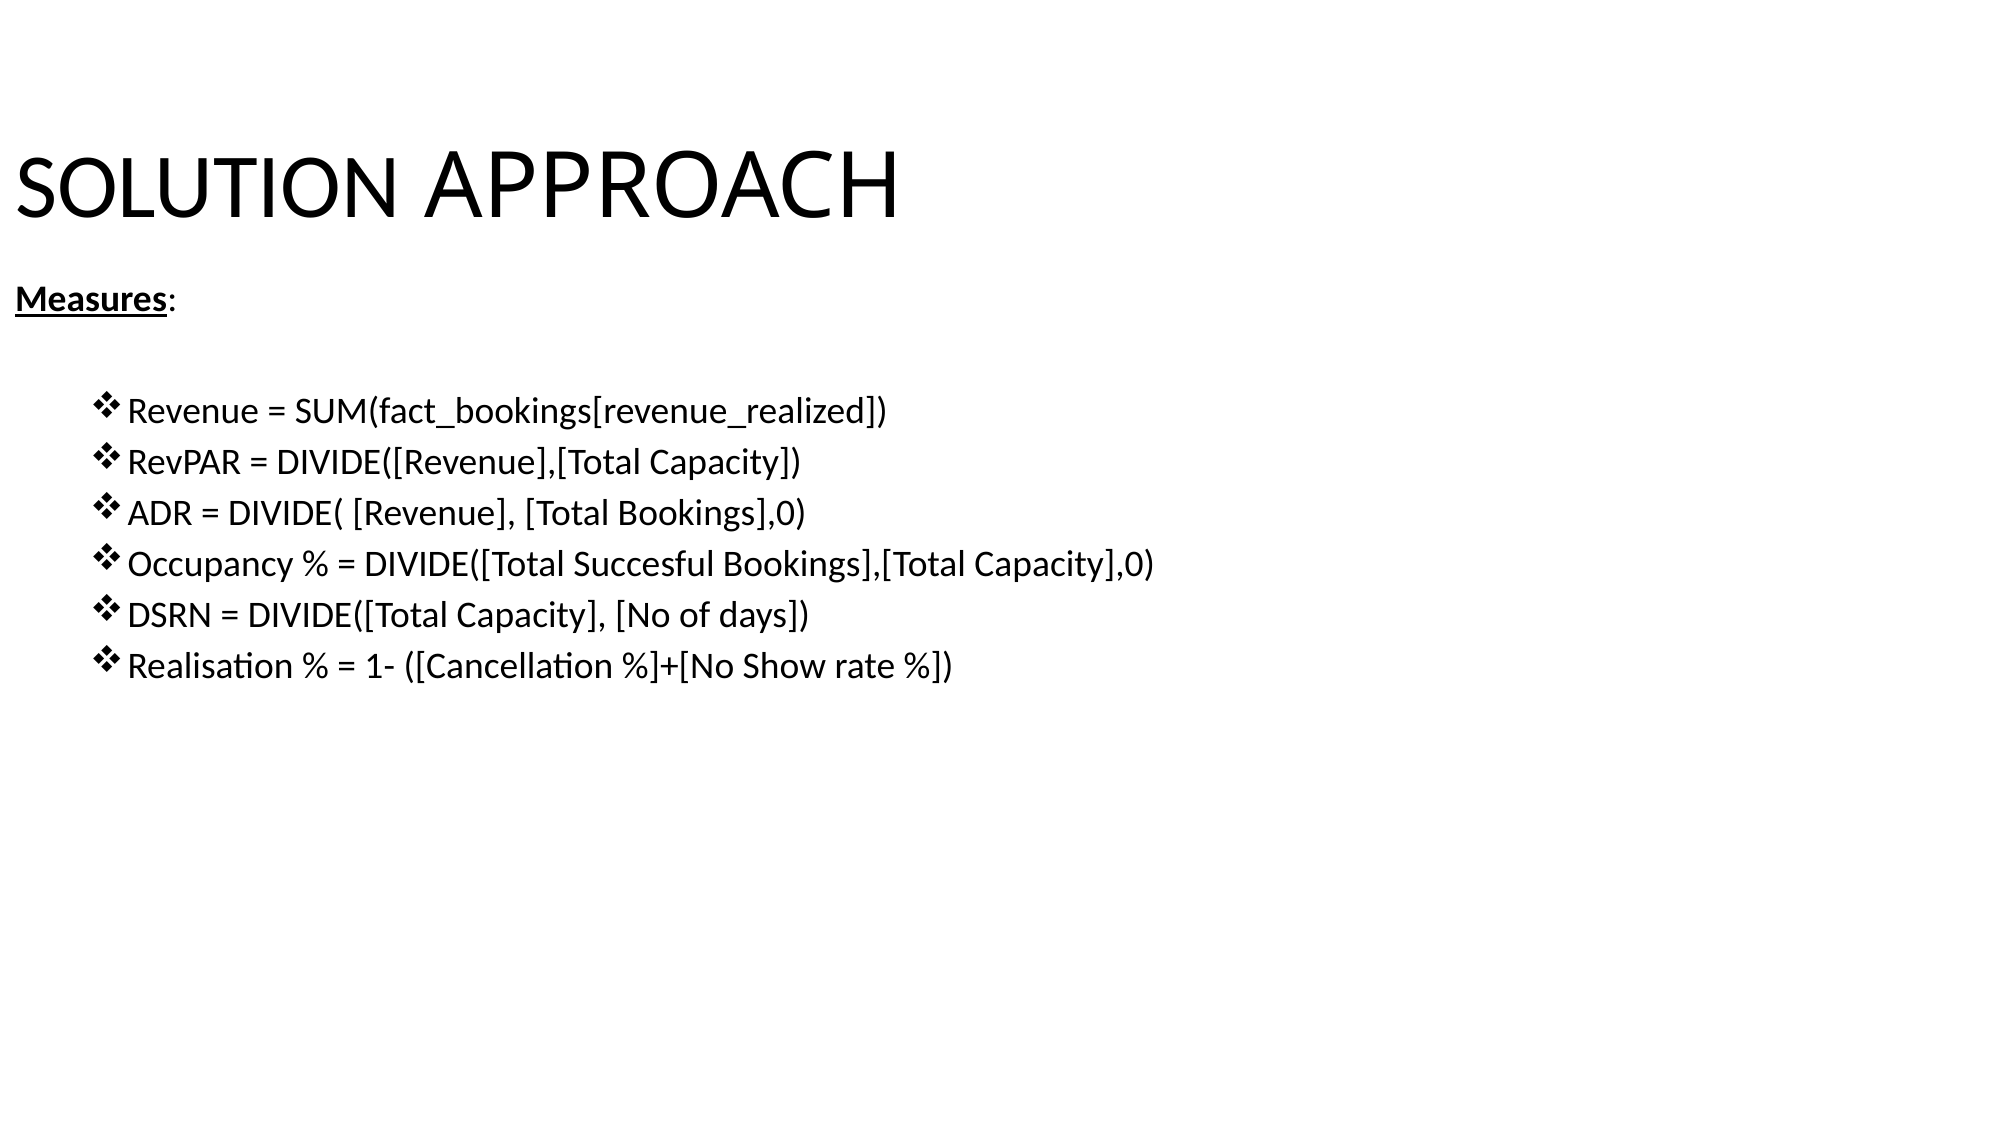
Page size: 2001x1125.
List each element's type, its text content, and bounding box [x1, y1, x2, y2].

title SOLUTION APPROACH [0, 111, 2000, 264]
list Measures: Revenue = SUM(fact_bookings[revenue_realized]) RevPAR = DIVIDE([Revenue],[Total Capacity]) ADR = DIVIDE( [Revenue], [Total Bookings],0) Occupancy % = DIVIDE([Total Succesful Bookings],[Total Capacity],0) DSRN = DIVIDE([Total Capacity], [No of days]) Realisation % = 1- ([Cancellation %]+[No Show rate %]) [0, 271, 2000, 1125]
